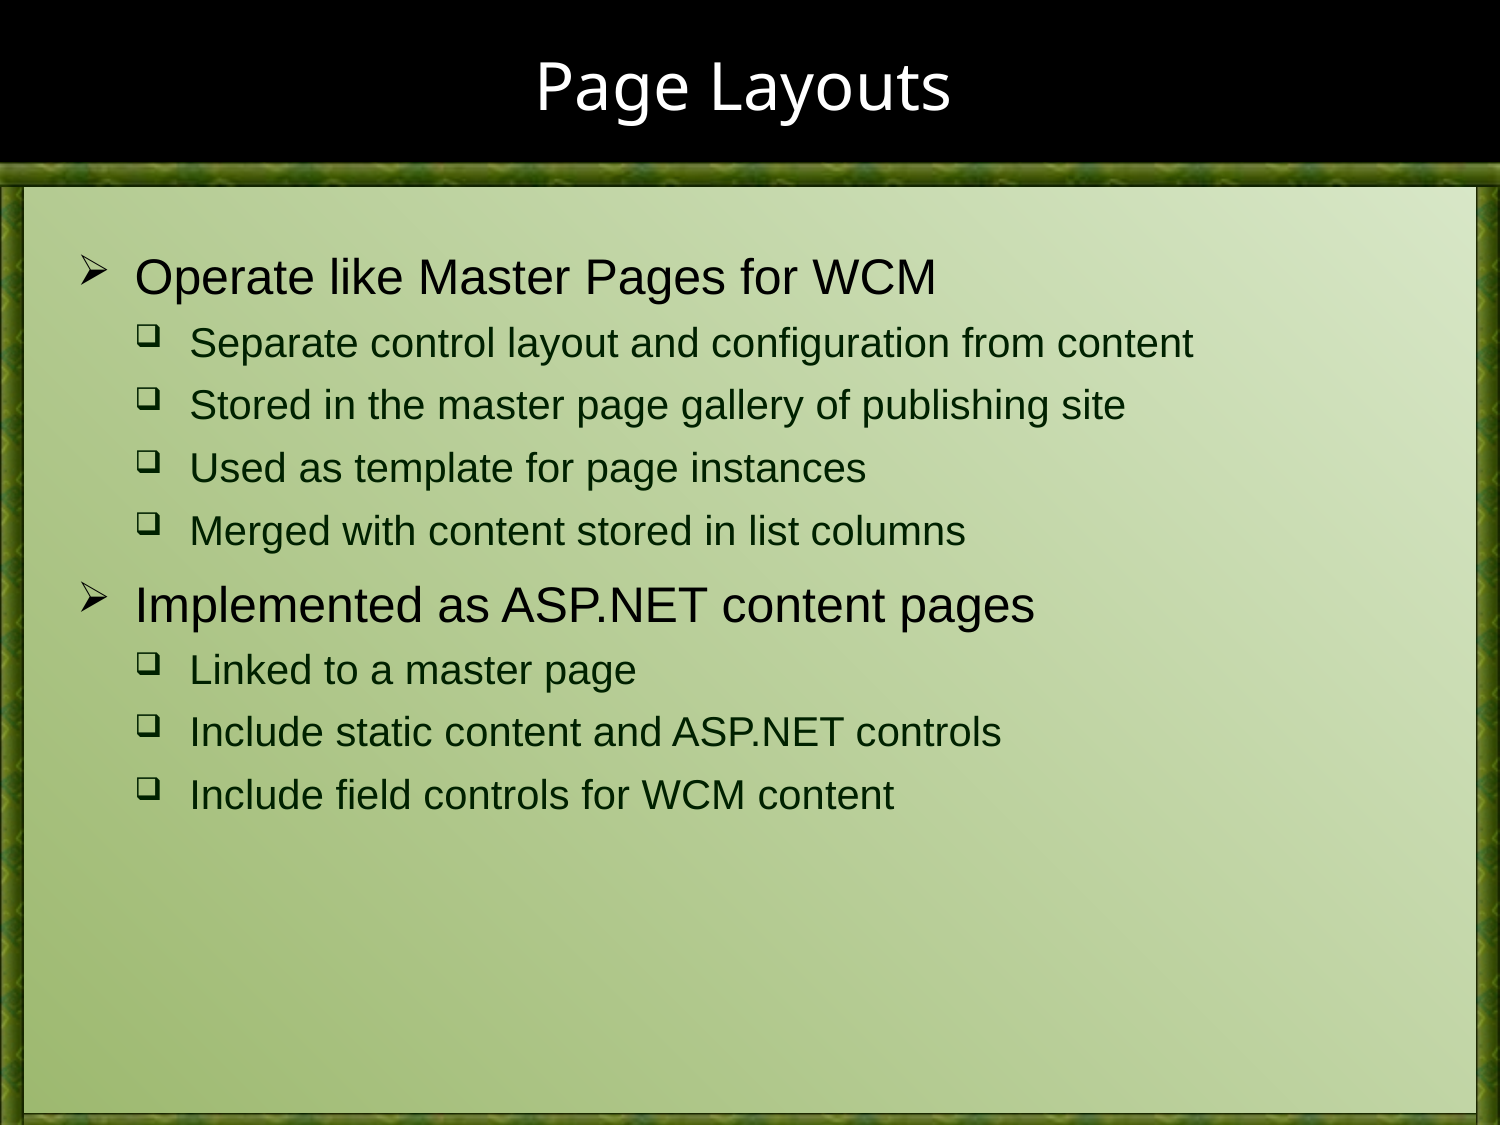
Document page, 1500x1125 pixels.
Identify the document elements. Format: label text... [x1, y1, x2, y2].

title Page Layouts [24, 0, 1463, 186]
list Operate like Master Pages for WCM Separate control layout and configuration from content Stored in the master page gallery of publishing site Used as template for page instances Merged with content stored in list columns Implemented as ASP.NET content pages Linked to a master page Include static content and ASP.NET controls Include field controls for WCM content [62, 237, 1438, 1088]
picture [0, 162, 1500, 1125]
